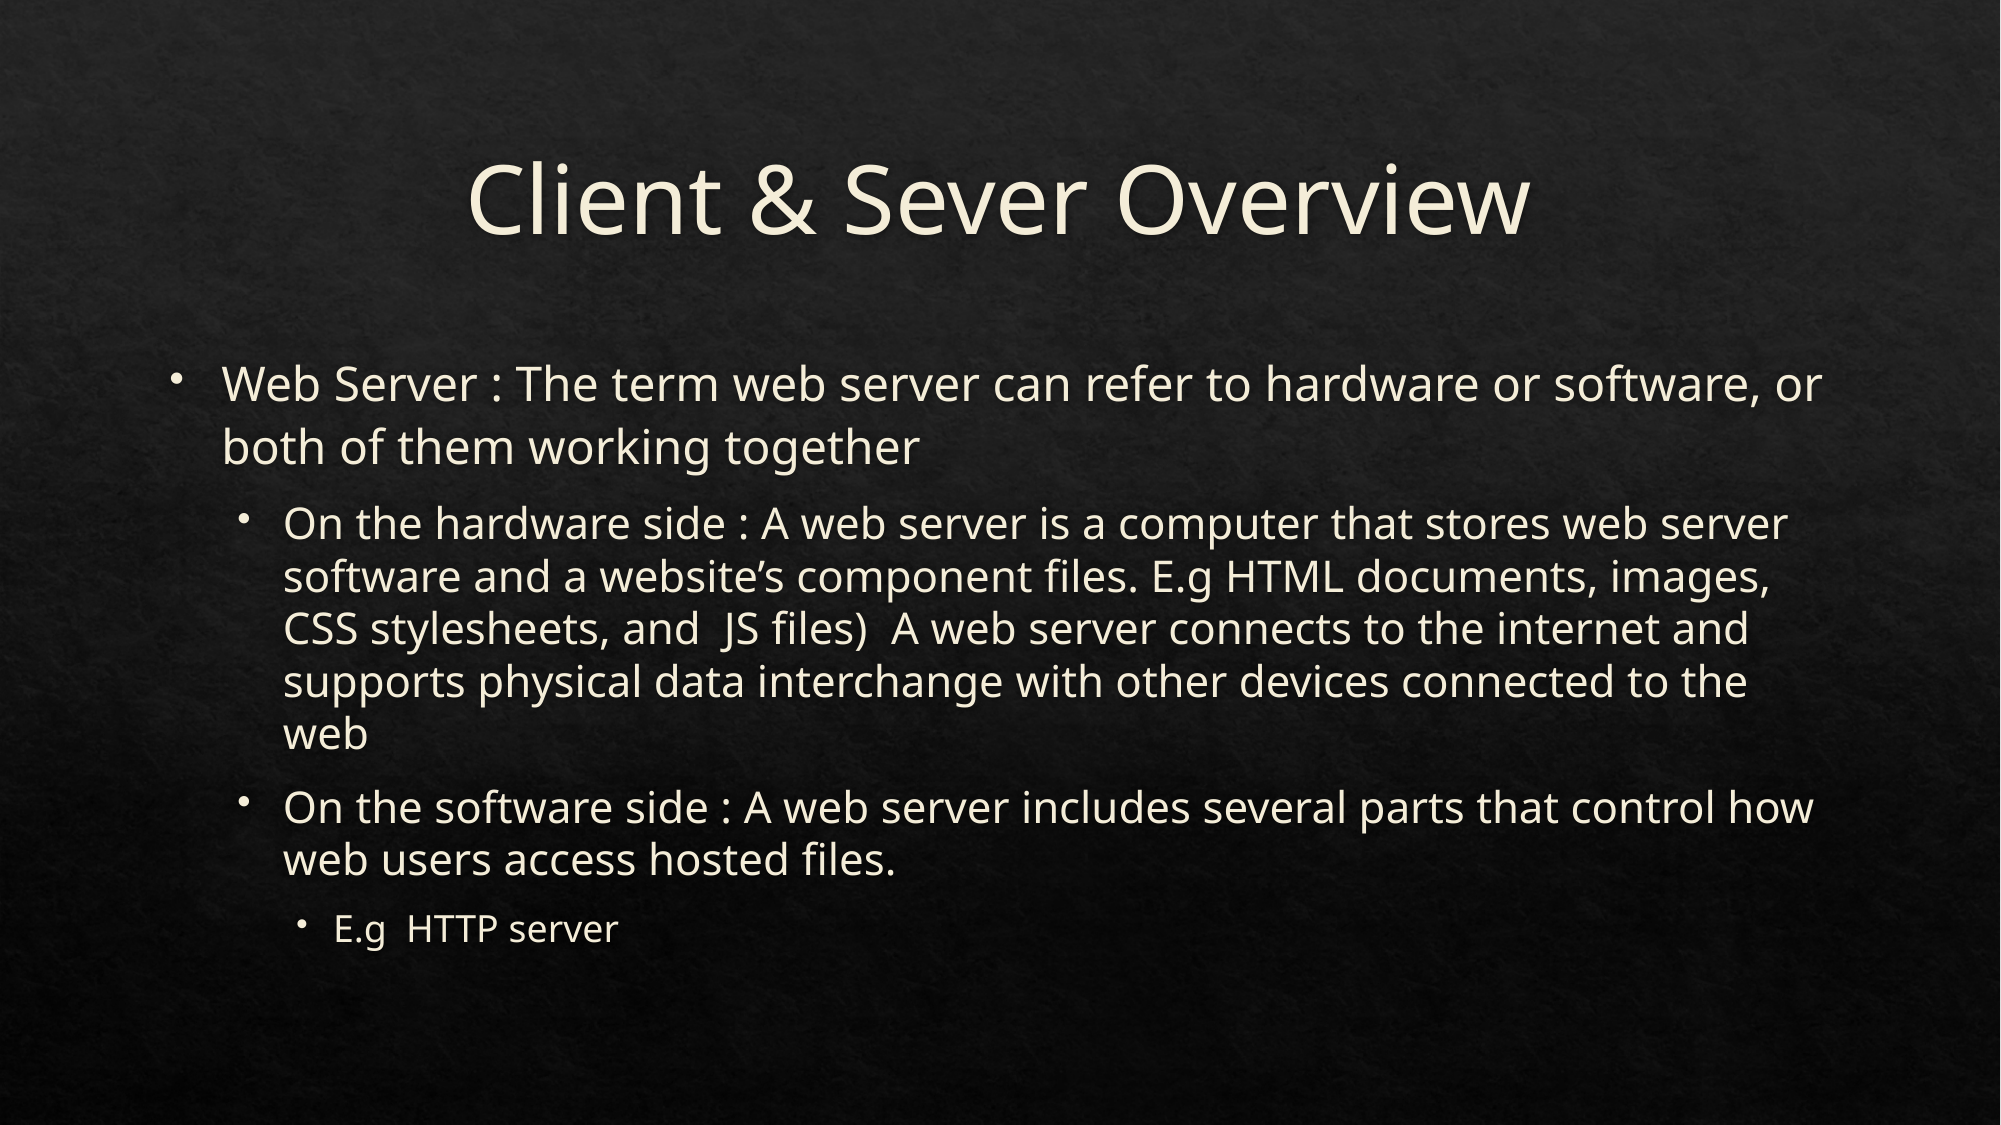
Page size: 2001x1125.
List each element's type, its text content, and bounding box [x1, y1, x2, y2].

title Client & Sever Overview [149, 99, 1849, 307]
list Web Server : The term web server can refer to hardware or software, or both of them working together On the hardware side : A web server is a computer that stores web server software and a website’s component files. E.g HTML documents, images, CSS stylesheets, and JS files) A web server connects to the internet and supports physical data interchange with other devices connected to the web On the software side : A web server includes several parts that control how web users access hosted files. E.g HTTP server [149, 340, 1849, 950]
